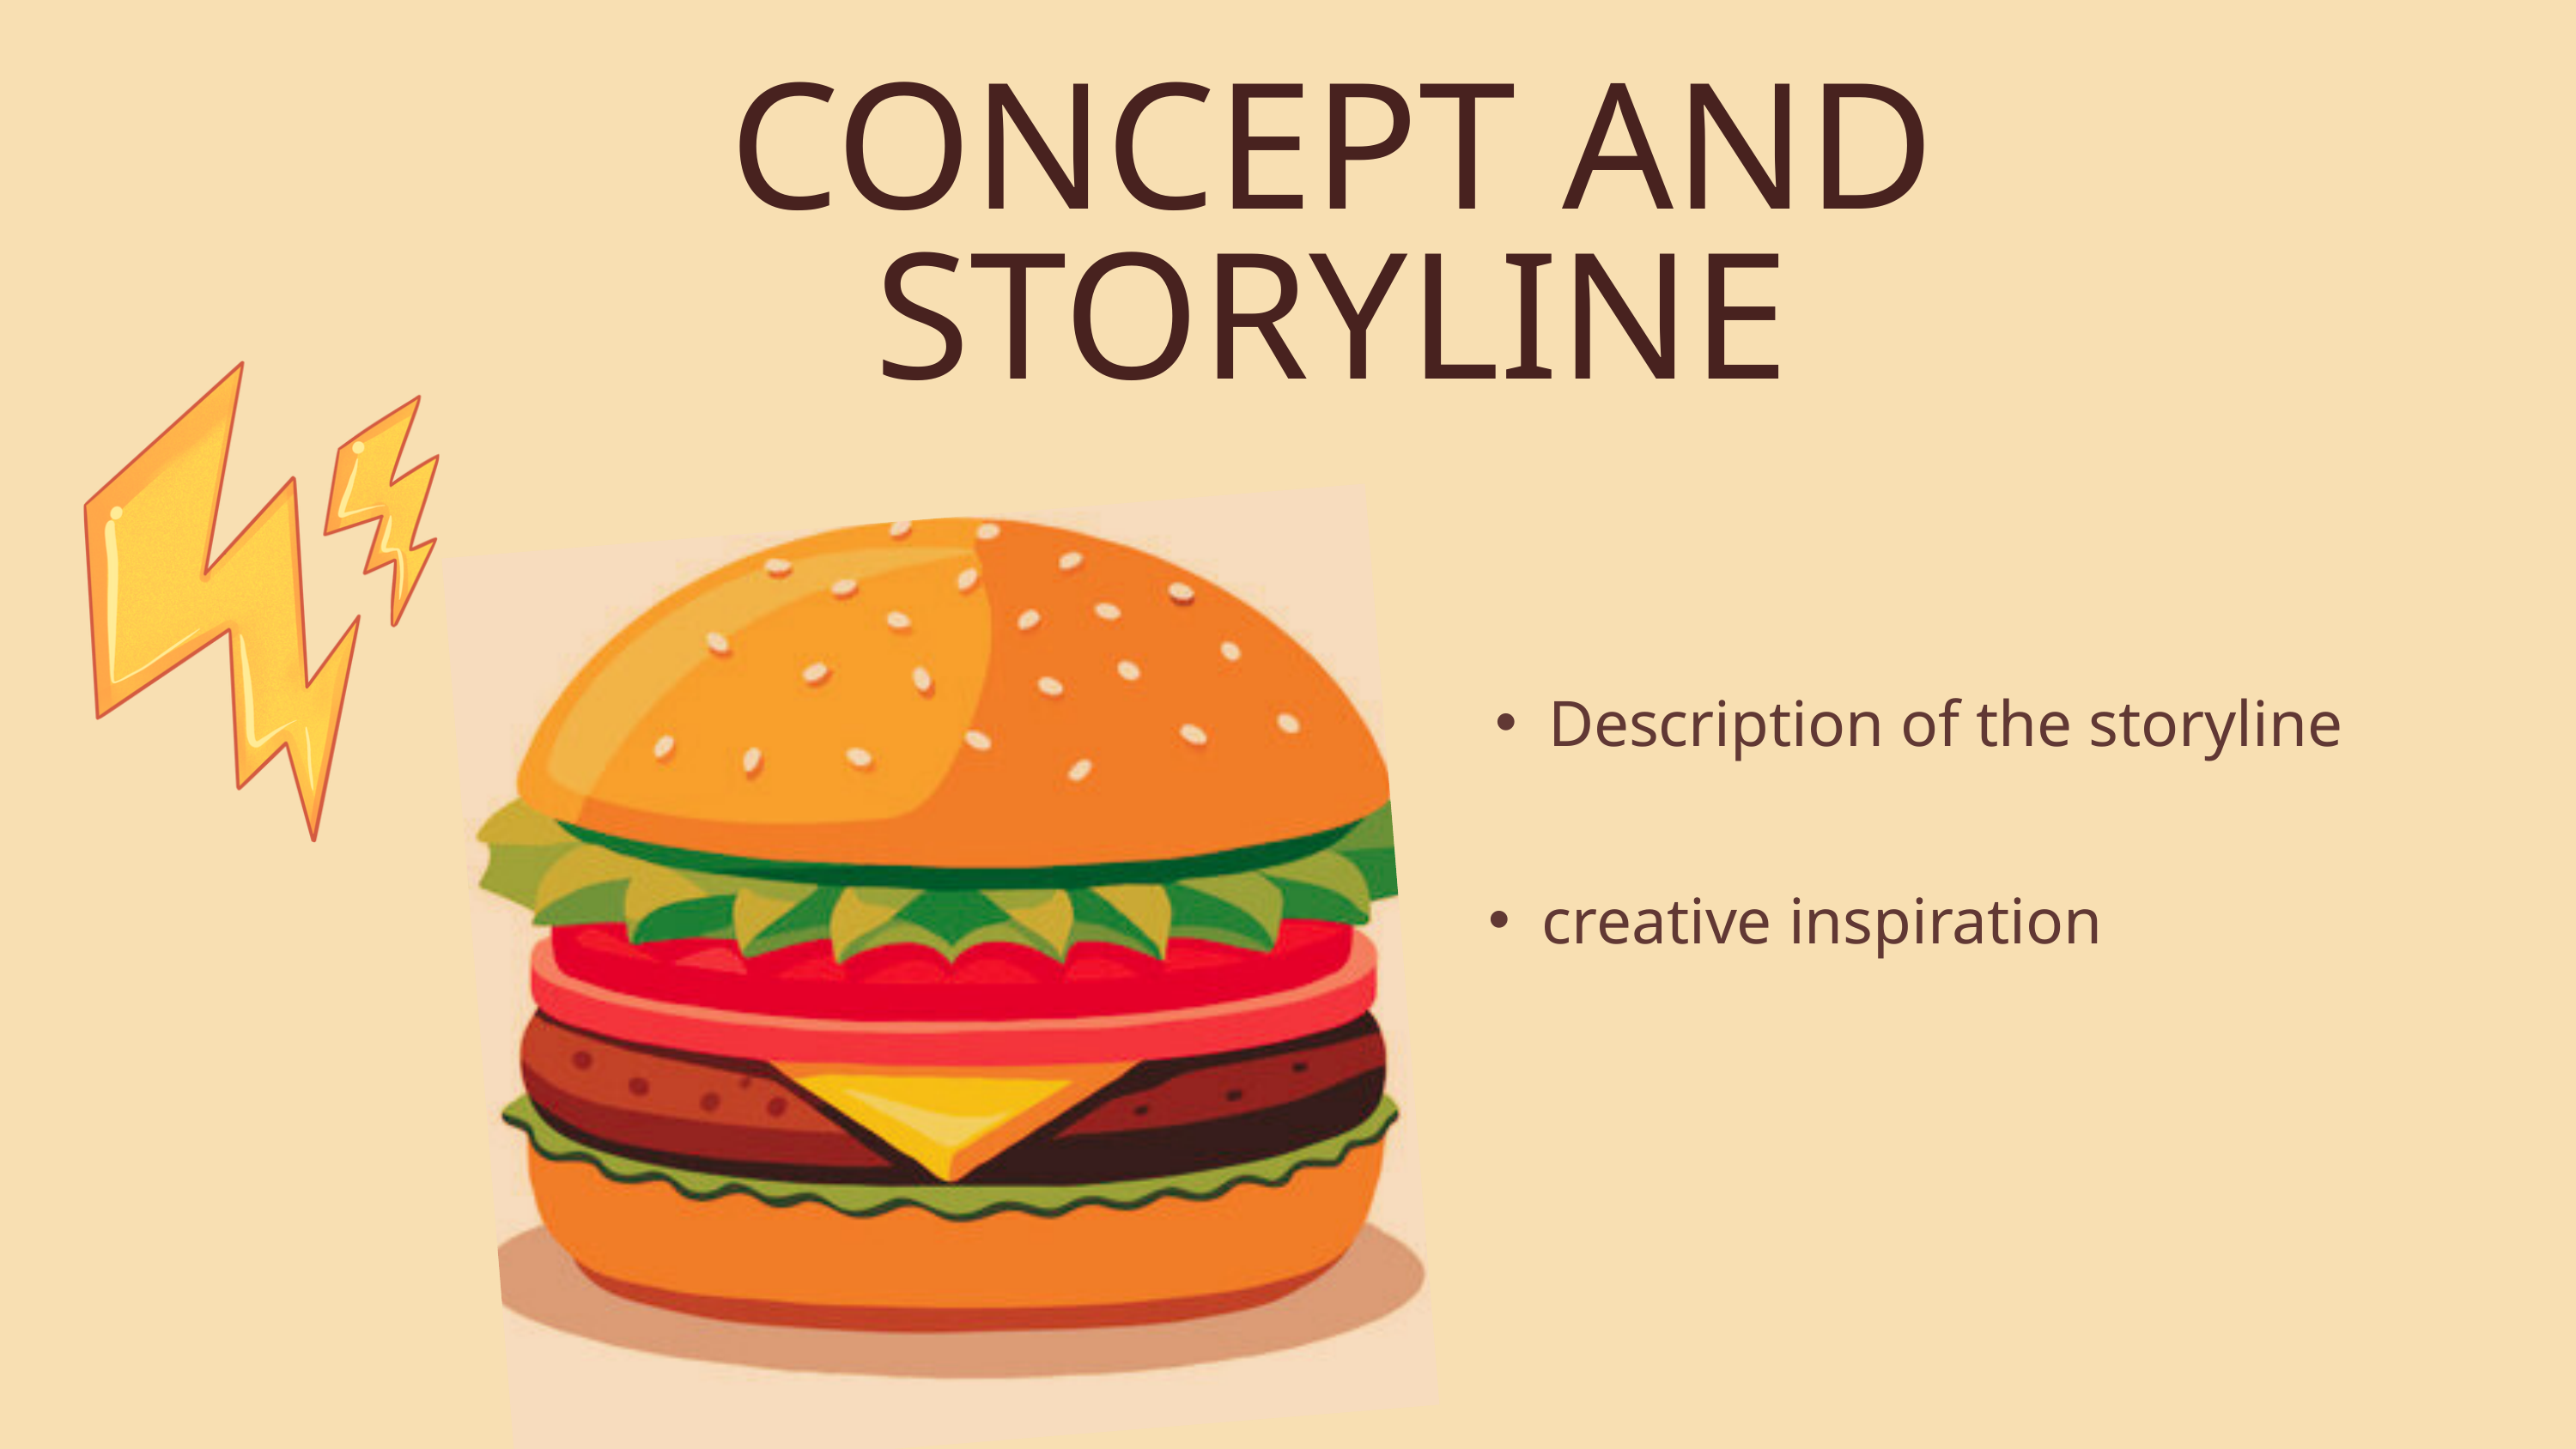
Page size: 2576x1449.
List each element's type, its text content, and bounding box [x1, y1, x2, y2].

text_box [83, 361, 440, 843]
text_box [441, 483, 1440, 1449]
text_box Description of the storyline [1442, 700, 2432, 760]
text_box creative inspiration [1436, 897, 2243, 956]
text_box CONCEPT AND STORYLINE [421, 74, 2243, 414]
